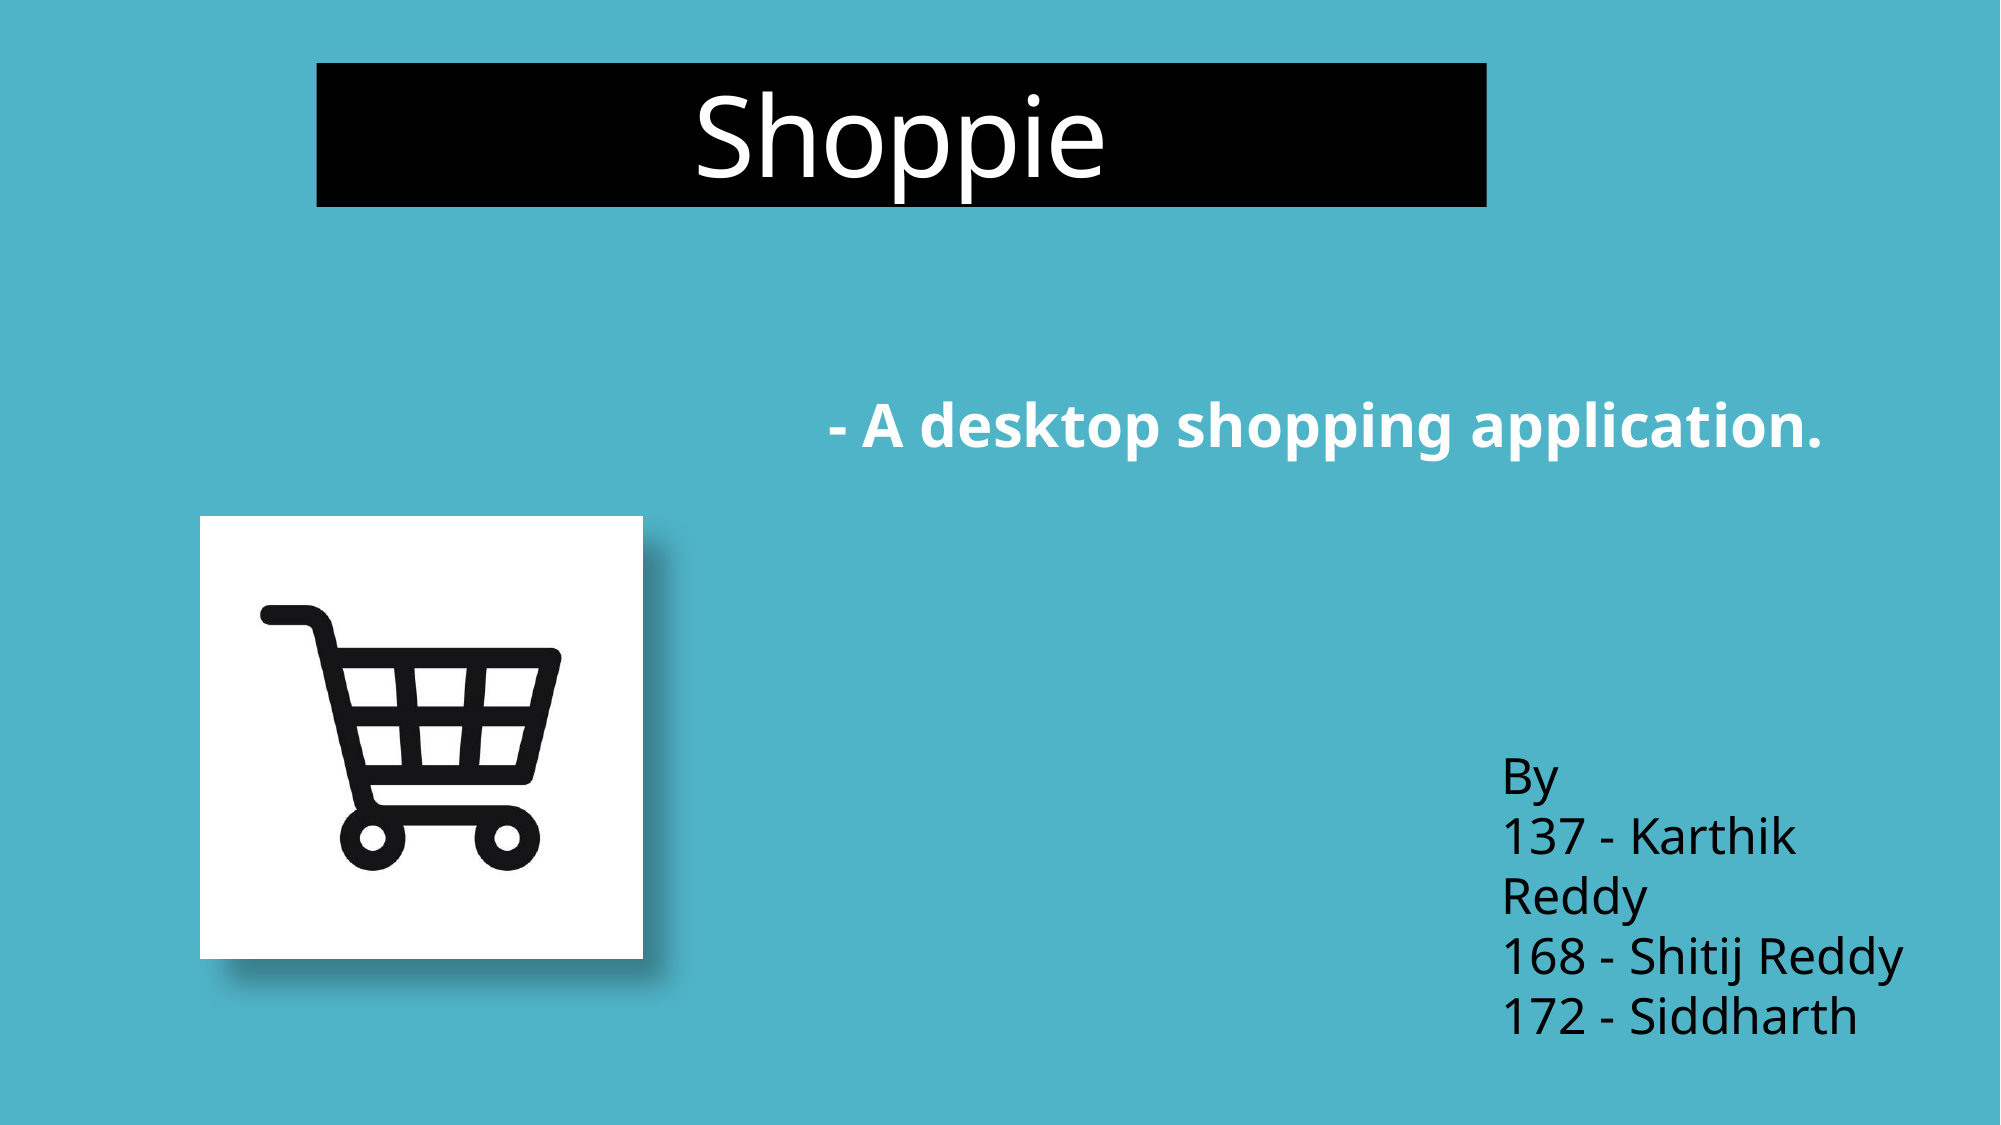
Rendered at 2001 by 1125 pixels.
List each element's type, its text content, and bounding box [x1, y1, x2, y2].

title Shoppie [316, 63, 1487, 207]
text_box By 137 - Karthik Reddy 168 - Shitij Reddy 172 - Siddharth [1486, 737, 1929, 1053]
picture [199, 516, 643, 959]
subtitle - A desktop shopping application. [813, 390, 1929, 482]
